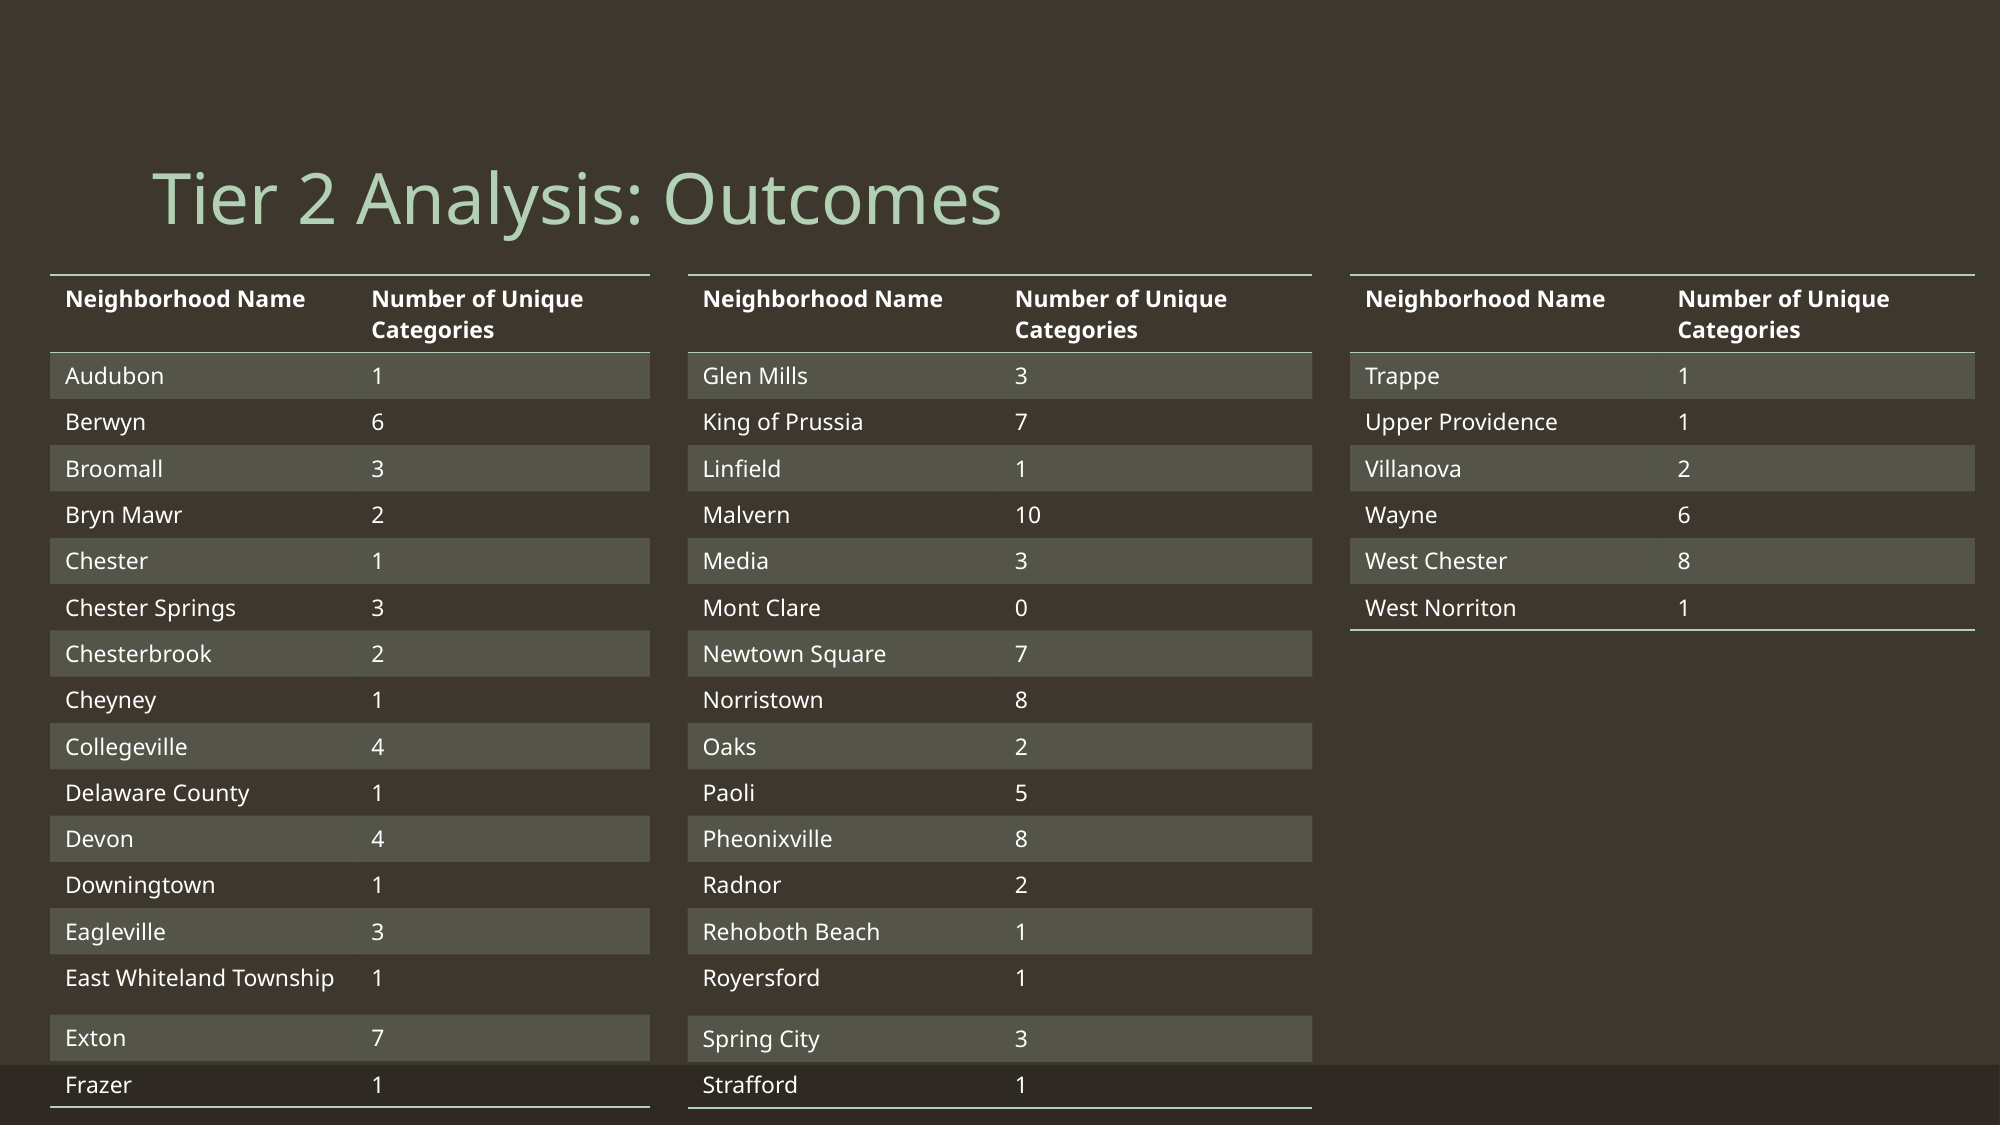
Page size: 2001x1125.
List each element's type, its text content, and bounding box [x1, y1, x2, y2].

table_cell 4 [356, 723, 650, 769]
table_cell 1 [1662, 584, 1975, 629]
table_cell Strafford [688, 1062, 1000, 1107]
table_cell Wayne [1350, 491, 1662, 538]
table_cell 1 [356, 1061, 650, 1106]
table_cell 1 [1000, 1062, 1312, 1107]
table_cell 1 [356, 538, 650, 584]
table_cell Royersford [688, 954, 1000, 1016]
table_cell 6 [1662, 491, 1975, 538]
table_cell 1 [1662, 399, 1975, 445]
table_header Number of Unique Categories [356, 276, 650, 352]
table_cell 10 [1000, 491, 1312, 538]
table_cell Bryn Mawr [50, 491, 356, 538]
table_cell Berwyn [50, 399, 356, 445]
table_cell East Whiteland Township [50, 954, 356, 1015]
table_cell Media [688, 538, 1000, 584]
table_cell 4 [356, 816, 650, 862]
table_cell Newtown Square [688, 630, 1000, 677]
table_cell 7 [1000, 630, 1312, 677]
table_cell 2 [1000, 862, 1312, 908]
table_cell 8 [1000, 816, 1312, 862]
table_cell Spring City [688, 1016, 1000, 1062]
table_cell 2 [1000, 723, 1312, 769]
table_cell Radnor [688, 862, 1000, 908]
table_cell 1 [1000, 954, 1312, 1016]
table_cell 3 [1000, 1016, 1312, 1062]
table_header Number of Unique Categories [1662, 276, 1975, 352]
title Tier 2 Analysis: Outcomes [137, 59, 1863, 248]
table_cell Villanova [1350, 445, 1662, 491]
table_cell Pheonixville [688, 816, 1000, 862]
table_cell 1 [356, 862, 650, 908]
table_cell Chester [50, 538, 356, 584]
table_cell Downingtown [50, 862, 356, 908]
table_cell Broomall [50, 445, 356, 491]
table_cell Oaks [688, 723, 1000, 769]
table_cell 1 [356, 769, 650, 816]
table_cell Malvern [688, 491, 1000, 538]
table_cell 8 [1000, 677, 1312, 723]
table_cell Cheyney [50, 677, 356, 723]
table_cell Chesterbrook [50, 630, 356, 677]
table_cell 7 [1000, 399, 1312, 445]
table_cell Mont Clare [688, 584, 1000, 630]
table_cell 8 [1662, 538, 1975, 584]
table_cell 5 [1000, 769, 1312, 816]
table_cell 1 [356, 954, 650, 1015]
table_cell Norristown [688, 677, 1000, 723]
table_cell 1 [356, 353, 650, 399]
table_cell Rehoboth Beach [688, 908, 1000, 954]
table_cell 1 [356, 677, 650, 723]
table_header Number of Unique Categories [1000, 276, 1312, 352]
table_cell Paoli [688, 769, 1000, 816]
table_cell 1 [1000, 908, 1312, 954]
table_cell Chester Springs [50, 584, 356, 630]
table_cell West Chester [1350, 538, 1662, 584]
table_cell 0 [1000, 584, 1312, 630]
table_cell 2 [356, 491, 650, 538]
table_cell Glen Mills [688, 353, 1000, 399]
table_cell 1 [1000, 445, 1312, 491]
table_cell 7 [356, 1015, 650, 1061]
table_cell 2 [356, 630, 650, 677]
table_cell 2 [1662, 445, 1975, 491]
table_cell Linfield [688, 445, 1000, 491]
table_cell Audubon [50, 353, 356, 399]
table_cell Trappe [1350, 353, 1662, 399]
table_cell 1 [1662, 353, 1975, 399]
table_cell King of Prussia [688, 399, 1000, 445]
table_cell 3 [356, 584, 650, 630]
table_header Neighborhood Name [50, 276, 356, 352]
table_cell 3 [356, 908, 650, 954]
table_cell 3 [1000, 353, 1312, 399]
table_cell Exton [50, 1015, 356, 1061]
table_cell Delaware County [50, 769, 356, 816]
table_cell Upper Providence [1350, 399, 1662, 445]
table_cell Frazer [50, 1061, 356, 1106]
table_header Neighborhood Name [1350, 276, 1662, 352]
table_cell West Norriton [1350, 584, 1662, 629]
table_cell Eagleville [50, 908, 356, 954]
table_cell 3 [356, 445, 650, 491]
table_cell Collegeville [50, 723, 356, 769]
table_cell 3 [1000, 538, 1312, 584]
table_cell Devon [50, 816, 356, 862]
table_cell 6 [356, 399, 650, 445]
table_header Neighborhood Name [688, 276, 1000, 352]
